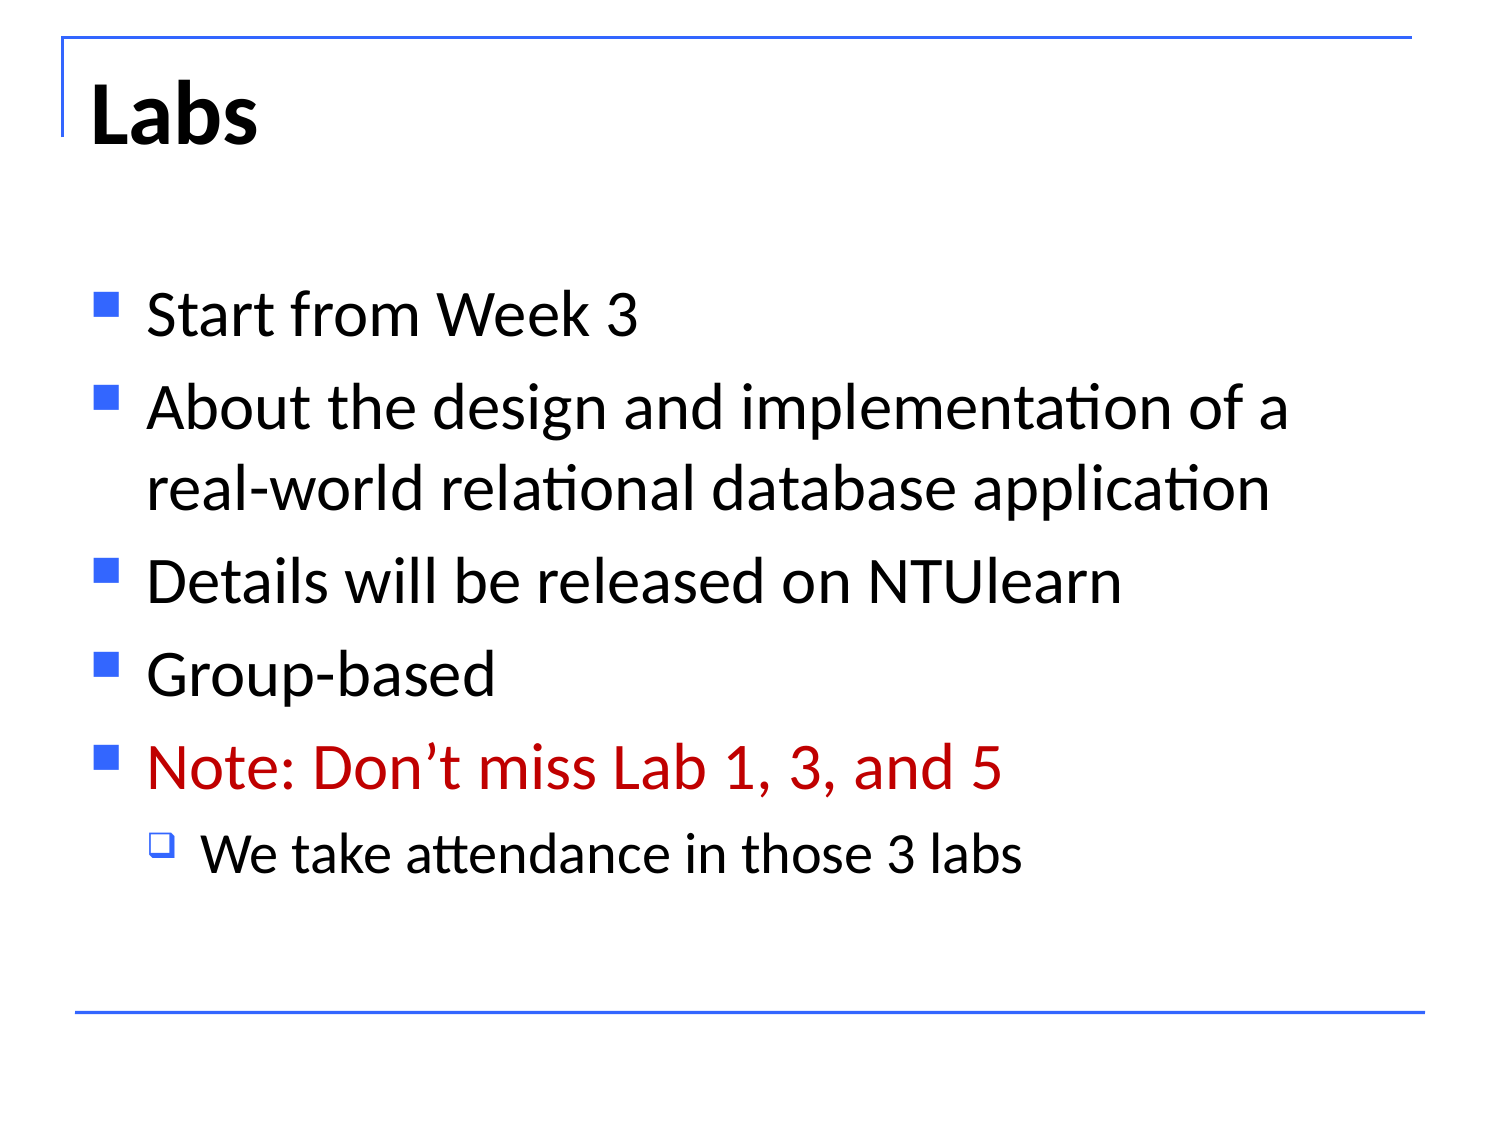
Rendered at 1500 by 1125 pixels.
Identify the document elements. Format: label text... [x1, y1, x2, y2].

title Labs [74, 45, 1426, 233]
list Start from Week 3 About the design and implementation of a real-world relational database application Details will be released on NTUlearn Group-based Note: Don’t miss Lab 1, 3, and 5 We take attendance in those 3 labs [74, 262, 1426, 1006]
